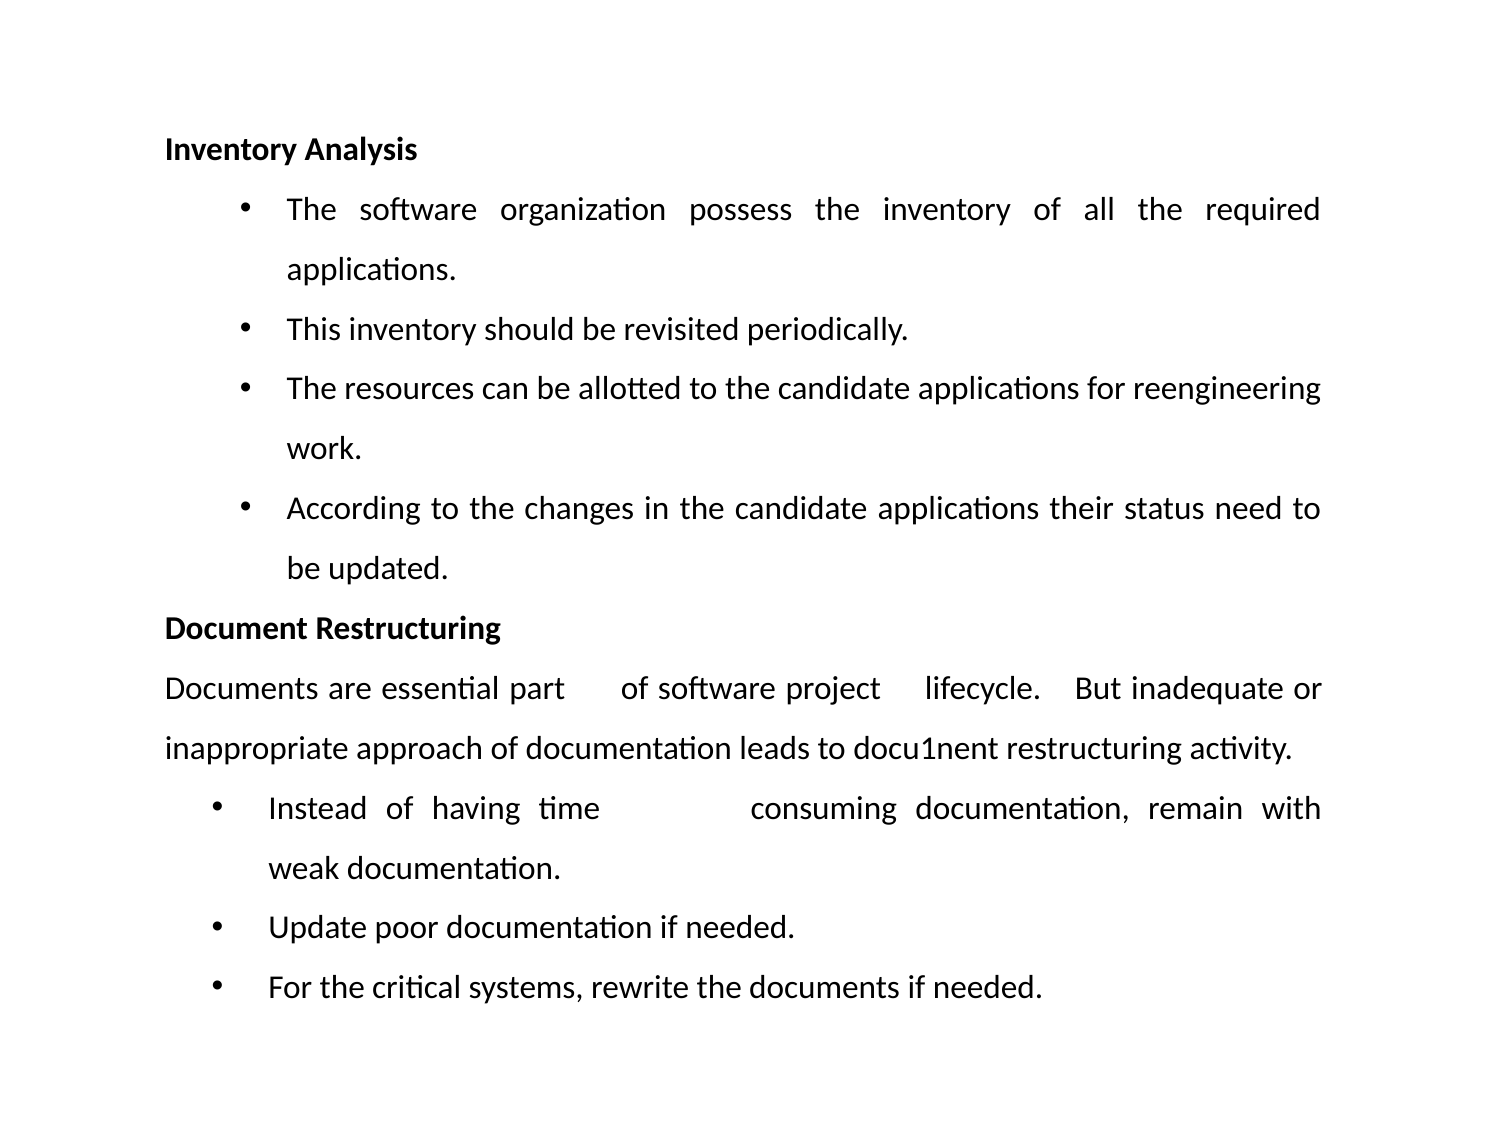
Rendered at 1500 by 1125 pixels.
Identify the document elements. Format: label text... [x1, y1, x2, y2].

text_box Inventory Analysis The software organization possess the inventory of all the required applications. This inventory should be revisited periodically. The resources can be allotted to the candidate applications for reengineering work. According to the changes in the candidate applications their status need to be updated. Document Restructuring Documents are essential part of software project lifecycle. But inadequate or inappropriate approach of documentation leads to docu1nent restructuring activity. Instead of having time consuming documentation, remain with weak documentation. Update poor documentation if needed. For the critical systems, rewrite the documents if needed. [149, 99, 1338, 1073]
